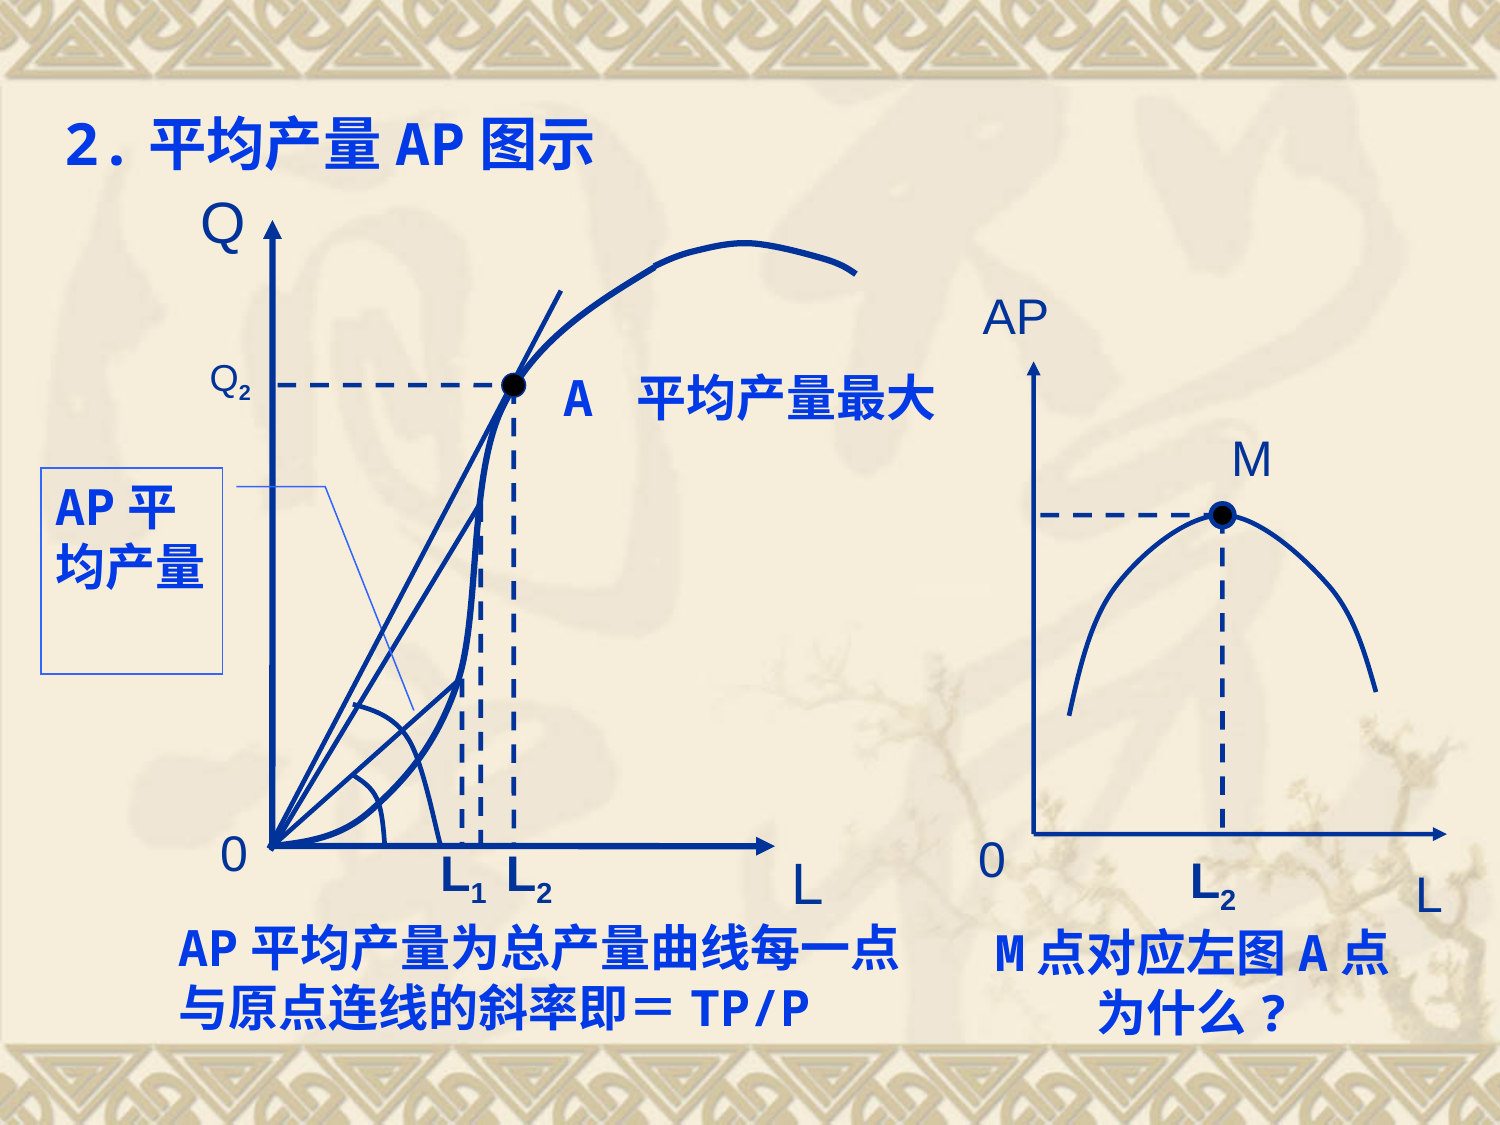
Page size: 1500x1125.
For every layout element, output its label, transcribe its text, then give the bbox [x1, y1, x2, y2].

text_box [40, 172, 1471, 1040]
title 2.平均产量AP图示 [49, 99, 938, 171]
picture [0, 0, 1500, 1125]
